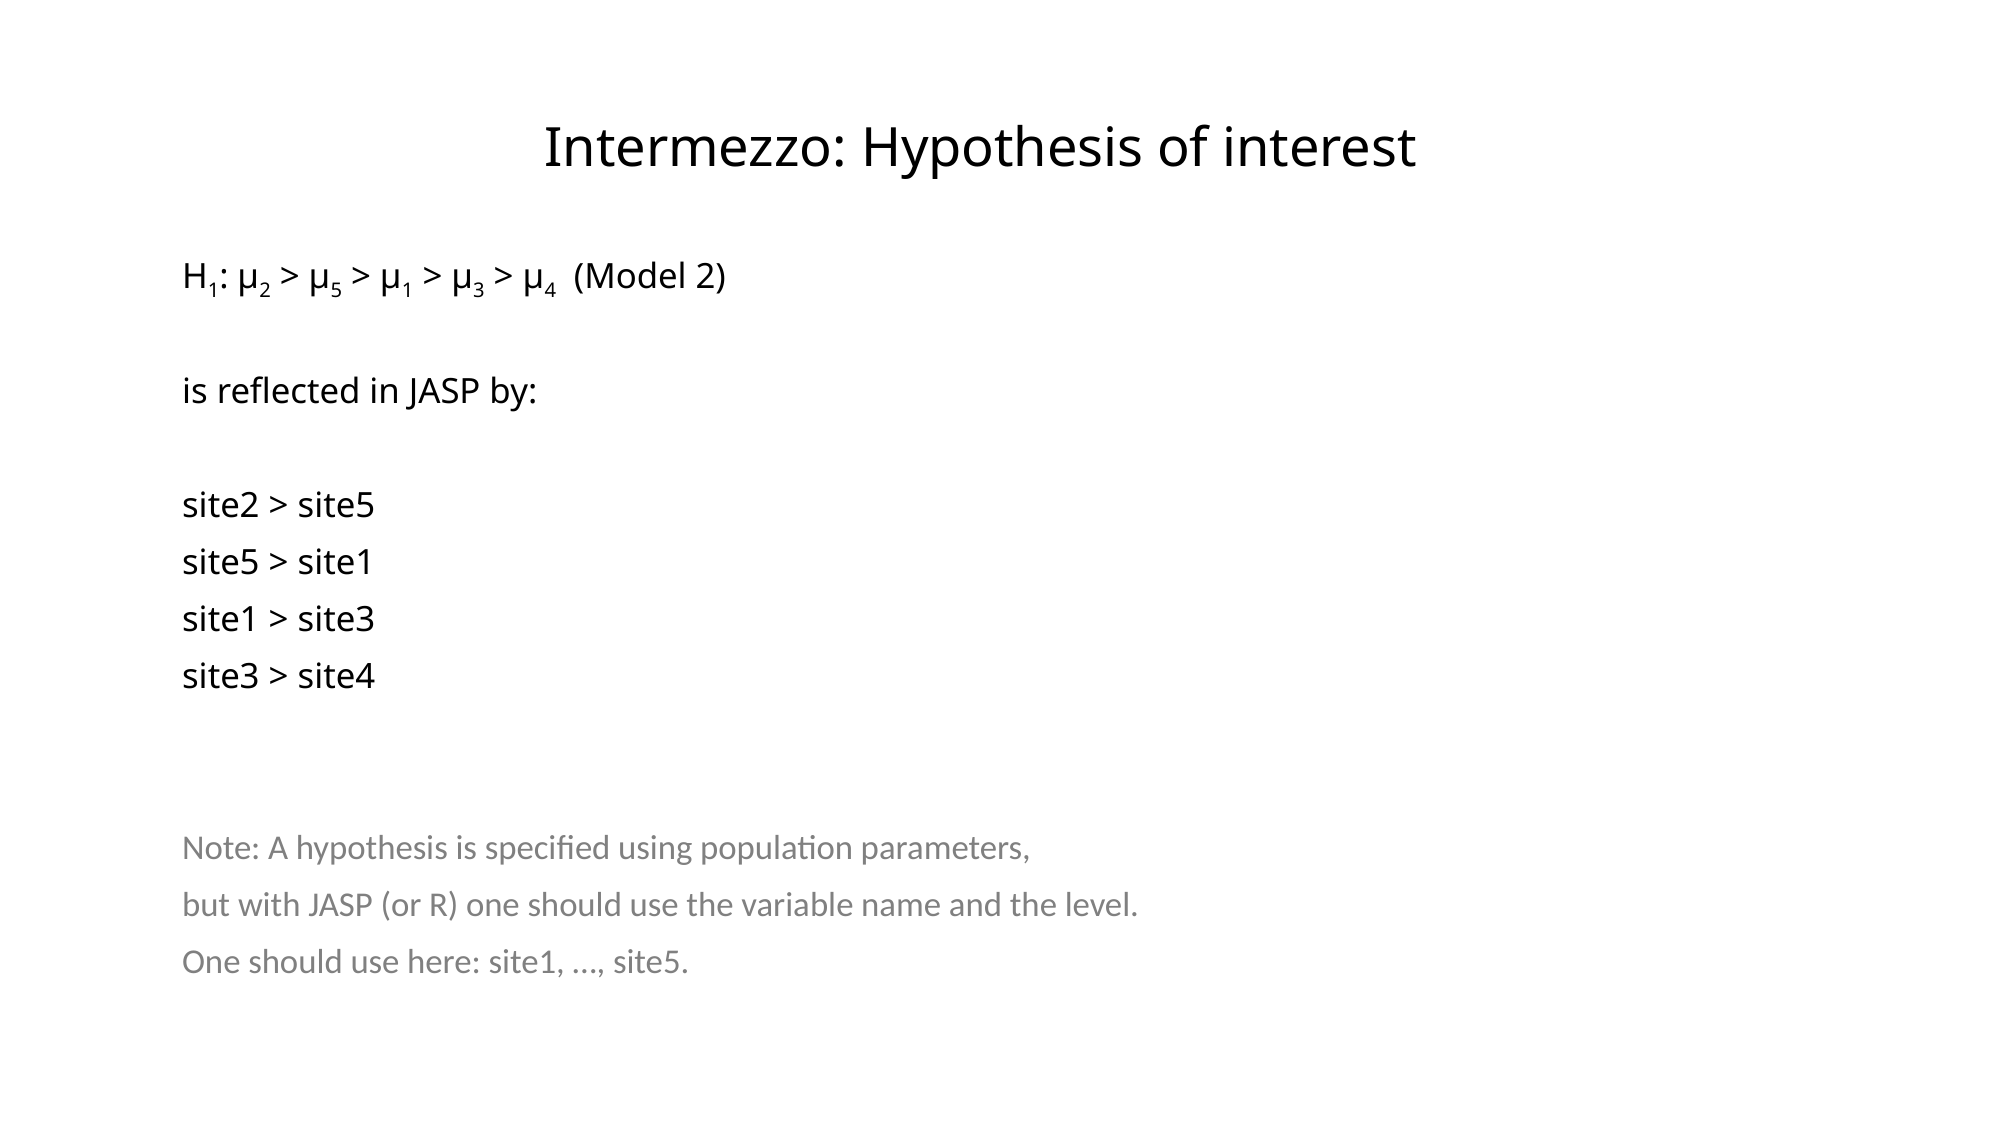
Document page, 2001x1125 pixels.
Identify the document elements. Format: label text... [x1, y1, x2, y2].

subtitle Intermezzo: Hypothesis of interest H1: µ2 > µ5 > µ1 > µ3 > µ4 (Model 2) is reflected in JASP by: site2 > site5 site5 > site1 site1 > site3 site3 > site4 Note: A hypothesis is specified using population parameters, but with JASP (or R) one should use the variable name and the level. One should use here: site1, …, site5. [167, 111, 1795, 993]
